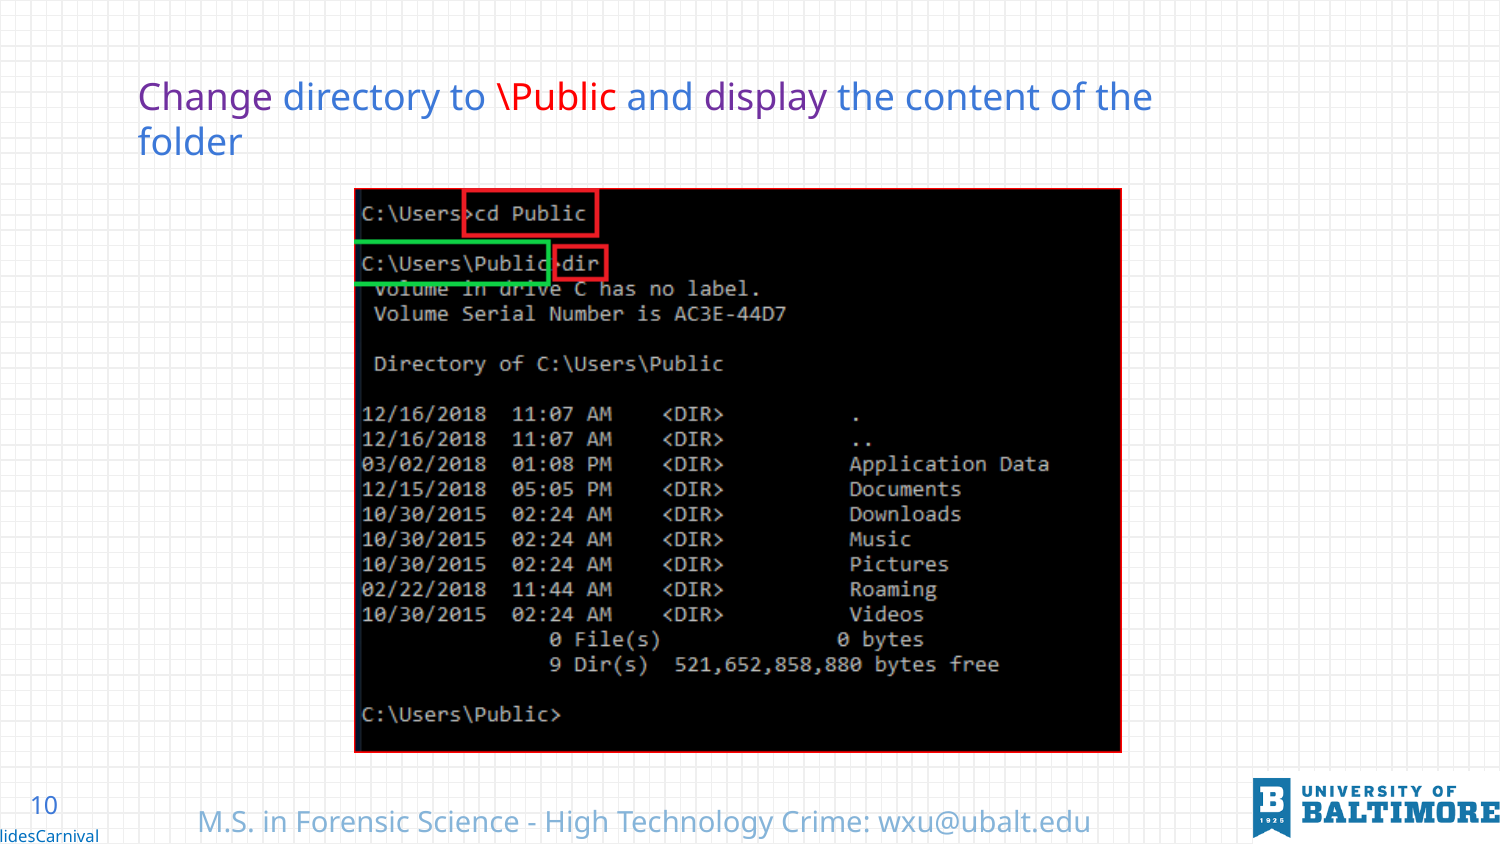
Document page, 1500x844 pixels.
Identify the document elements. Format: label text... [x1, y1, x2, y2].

picture [354, 188, 1123, 753]
picture [1253, 771, 1500, 844]
slide_number 10 [14, 774, 105, 840]
title Change directory to \Public and display the content of the folder [122, 36, 1237, 178]
